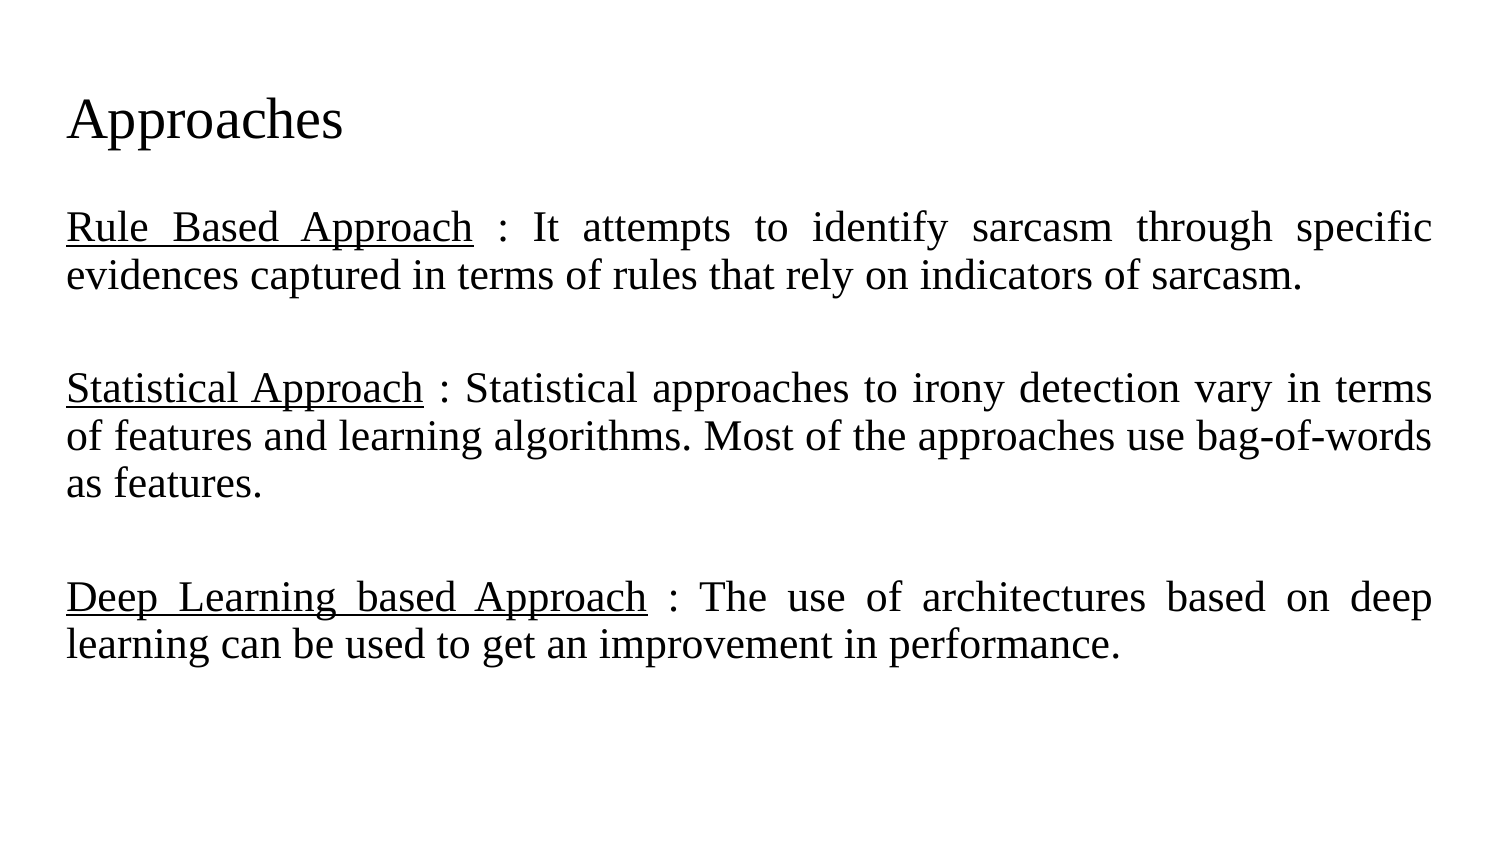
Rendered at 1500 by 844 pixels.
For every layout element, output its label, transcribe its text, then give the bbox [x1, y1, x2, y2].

title Approaches [51, 72, 1449, 167]
list Rule Based Approach : It attempts to identify sarcasm through specific evidences captured in terms of rules that rely on indicators of sarcasm. Statistical Approach : Statistical approaches to irony detection vary in terms of features and learning algorithms. Most of the approaches use bag-of-words as features. Deep Learning based Approach : The use of architectures based on deep learning can be used to get an improvement in performance. [51, 189, 1449, 750]
